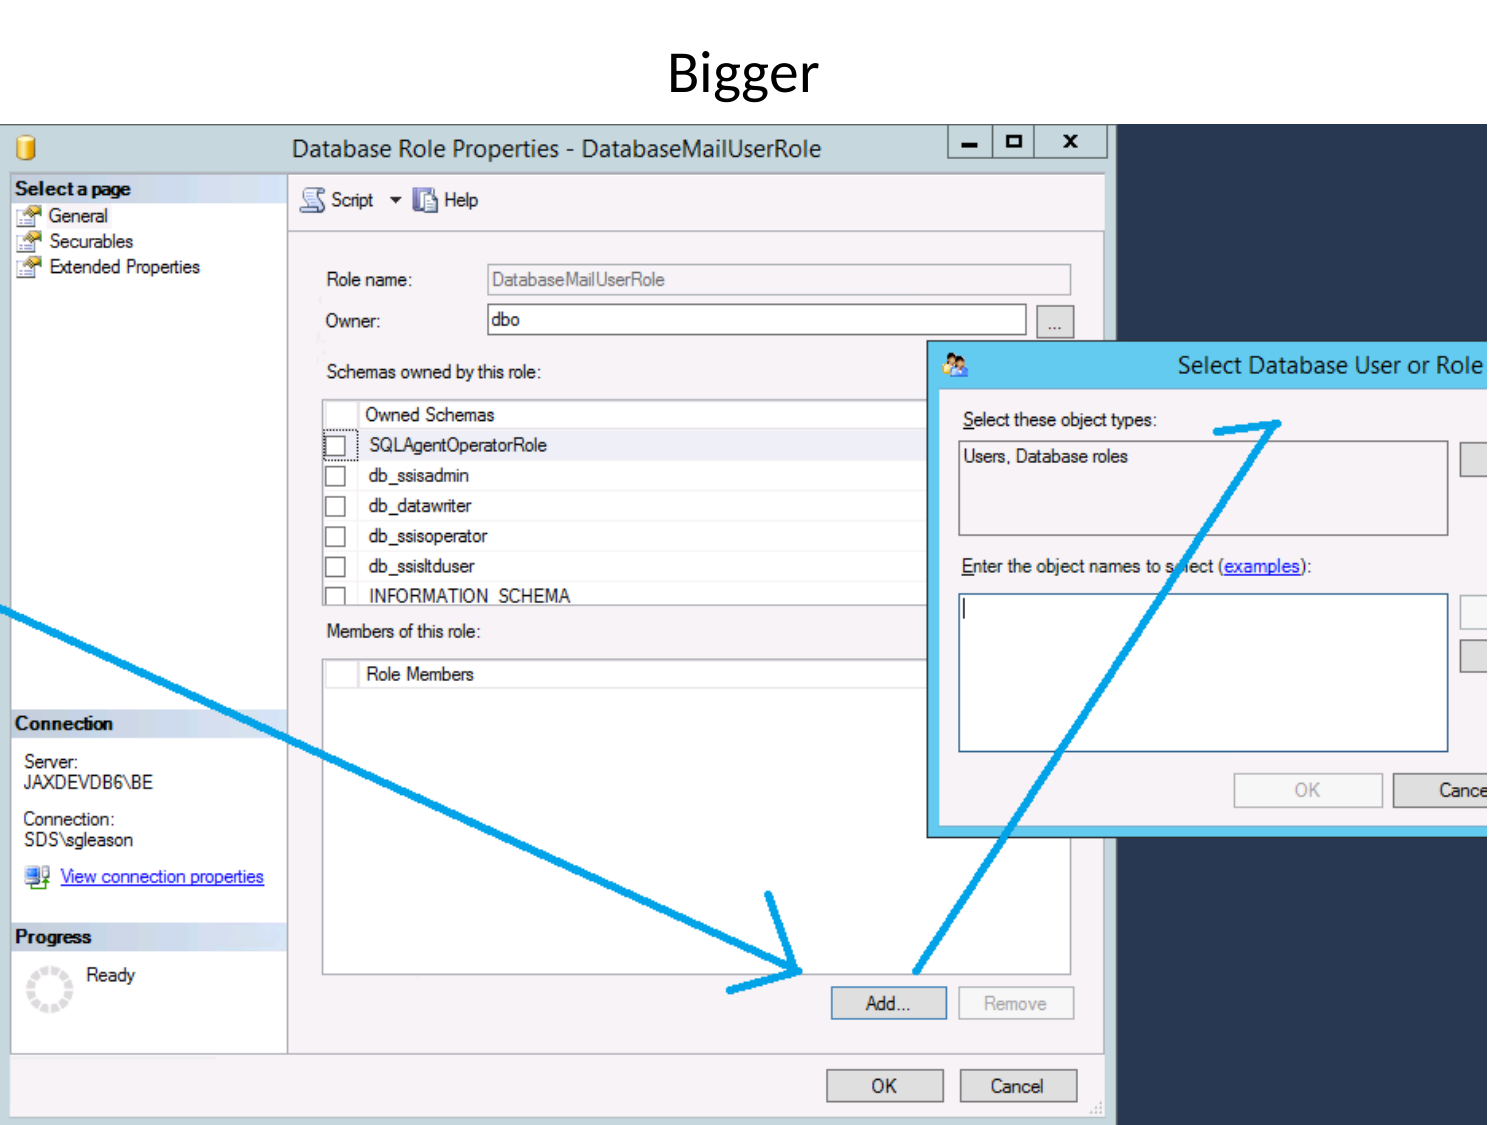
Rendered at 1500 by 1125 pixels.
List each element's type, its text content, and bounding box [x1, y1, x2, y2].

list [0, 124, 1488, 1125]
title Bigger [68, 24, 1419, 113]
